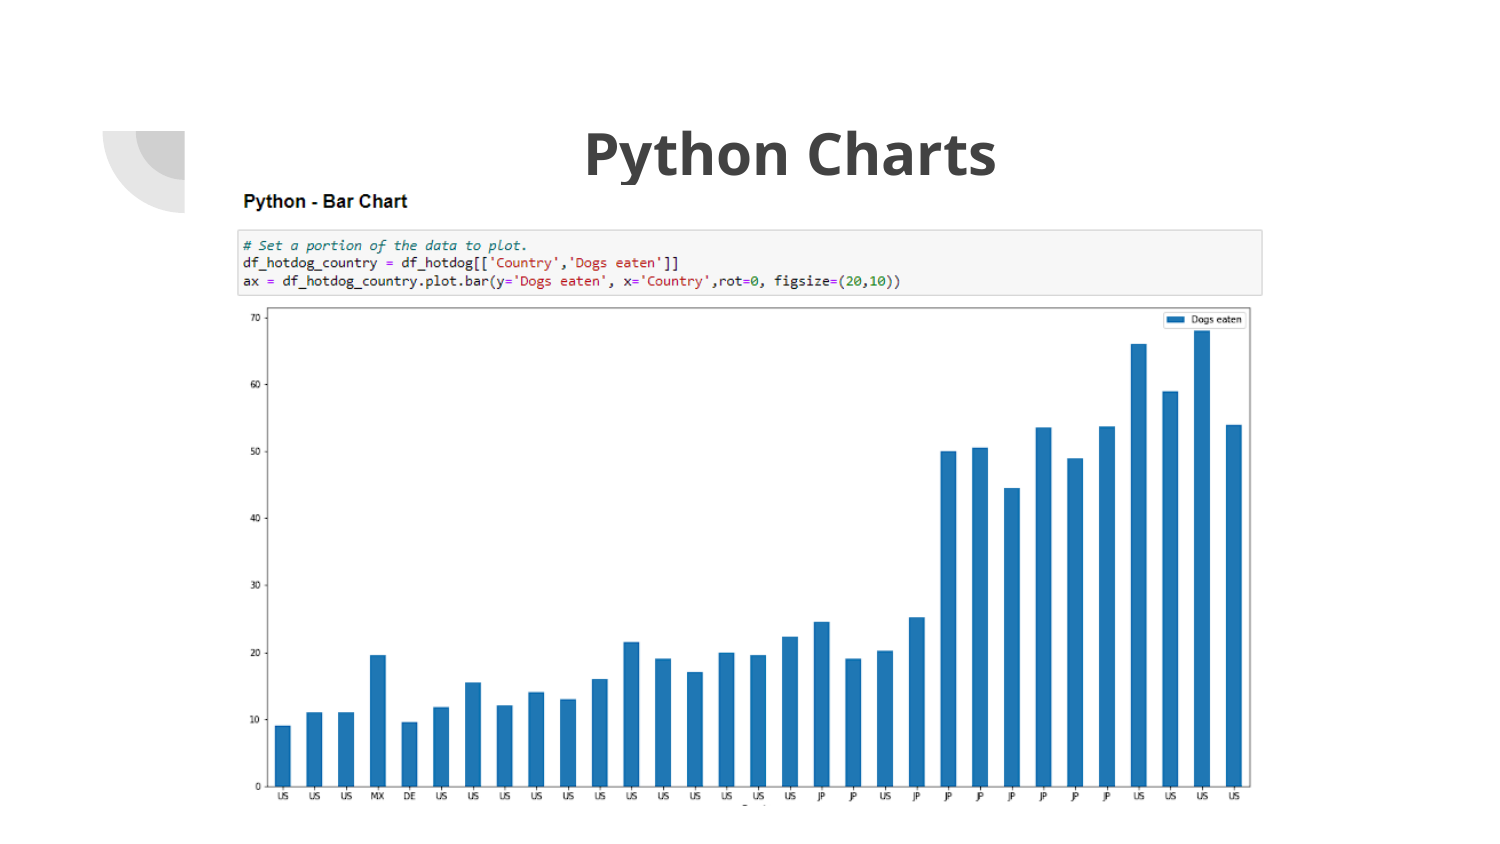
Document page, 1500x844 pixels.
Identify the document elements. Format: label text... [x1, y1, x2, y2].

title Python Charts [213, 98, 1368, 263]
picture [234, 184, 1266, 807]
